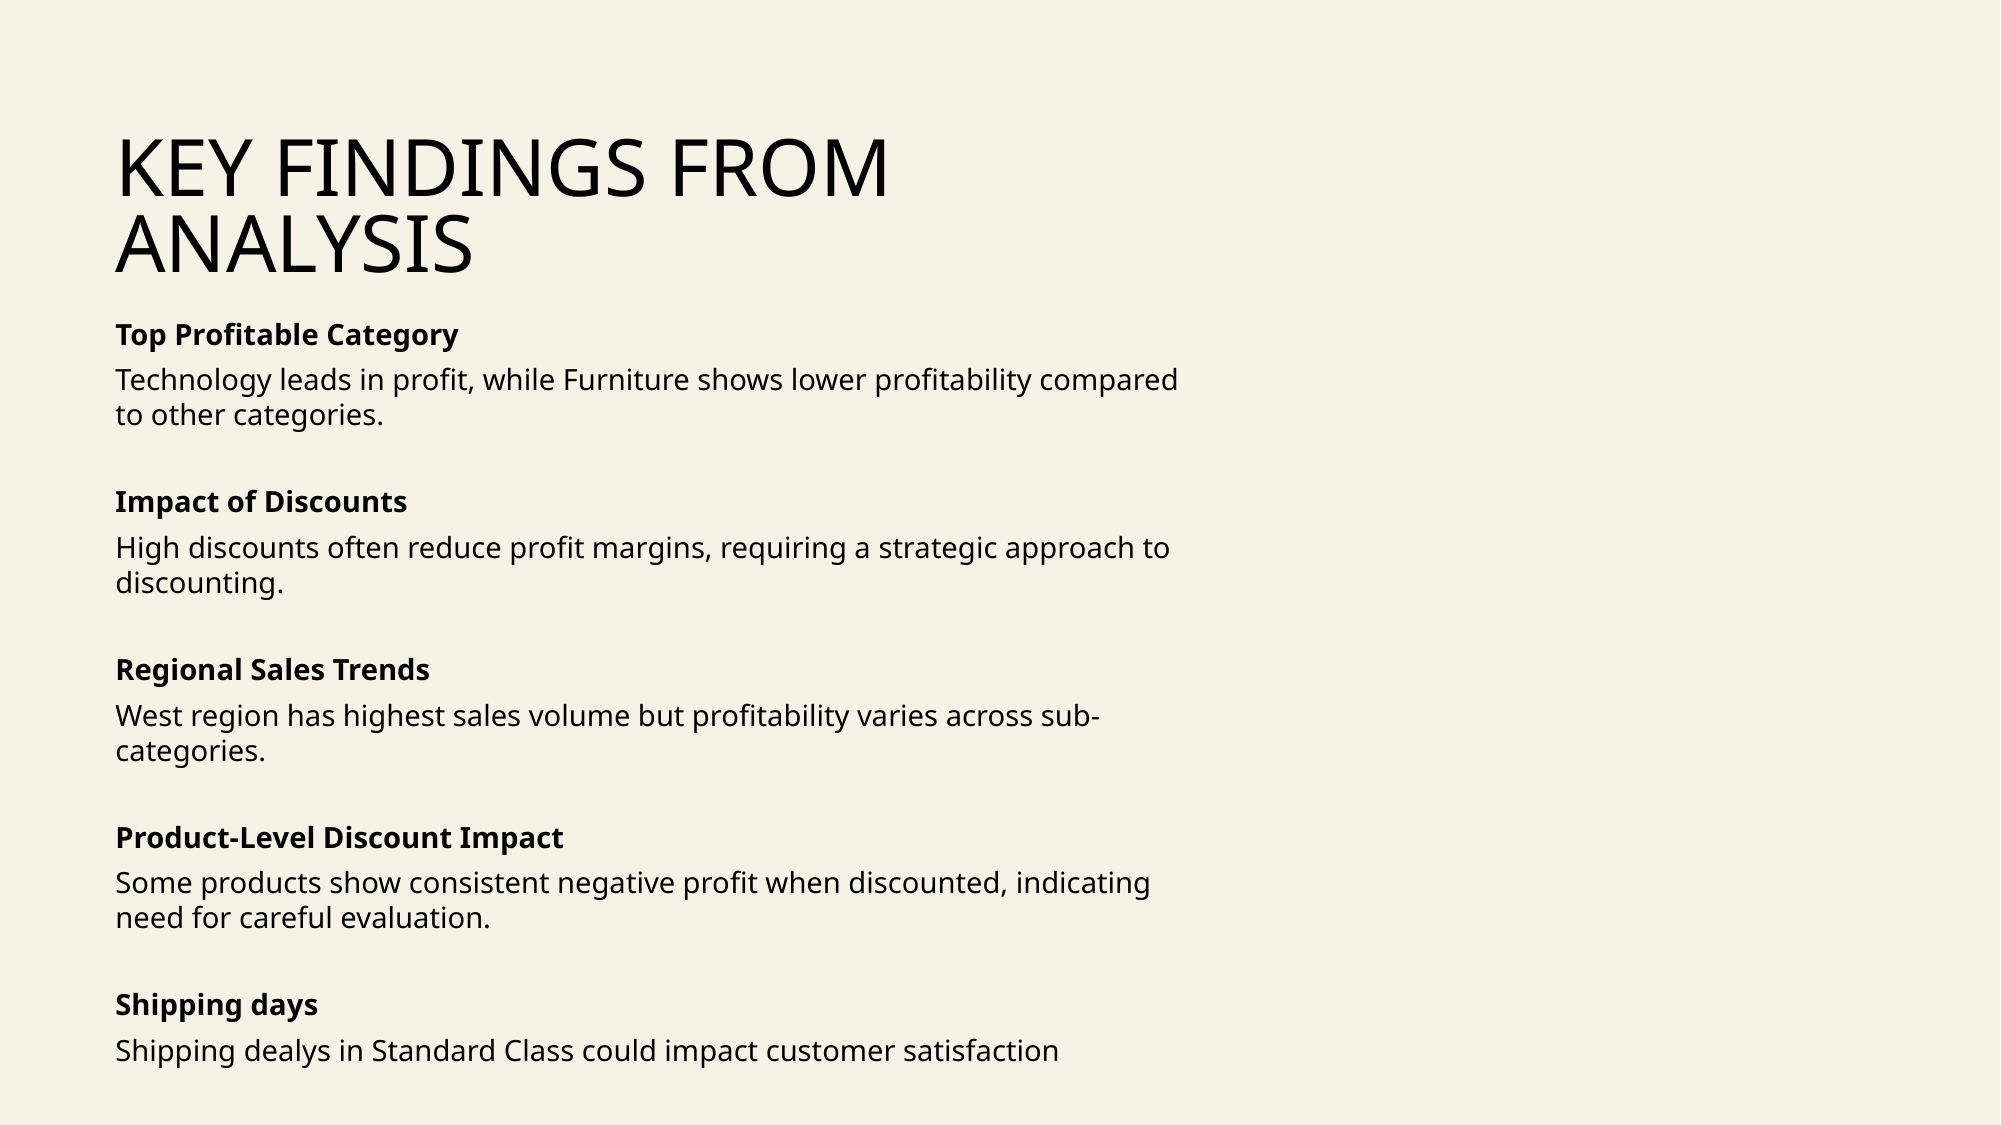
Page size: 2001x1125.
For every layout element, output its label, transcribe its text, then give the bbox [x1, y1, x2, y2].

list Top Profitable Category Technology leads in profit, while Furniture shows lower profitability compared to other categories. Impact of Discounts High discounts often reduce profit margins, requiring a strategic approach to discounting. Regional Sales Trends West region has highest sales volume but profitability varies across sub-categories. Product-Level Discount Impact Some products show consistent negative profit when discounted, indicating need for careful evaluation. Shipping days Shipping dealys in Standard Class could impact customer satisfaction [100, 308, 1226, 1125]
title Key Findings from Analysis [100, 112, 1226, 295]
